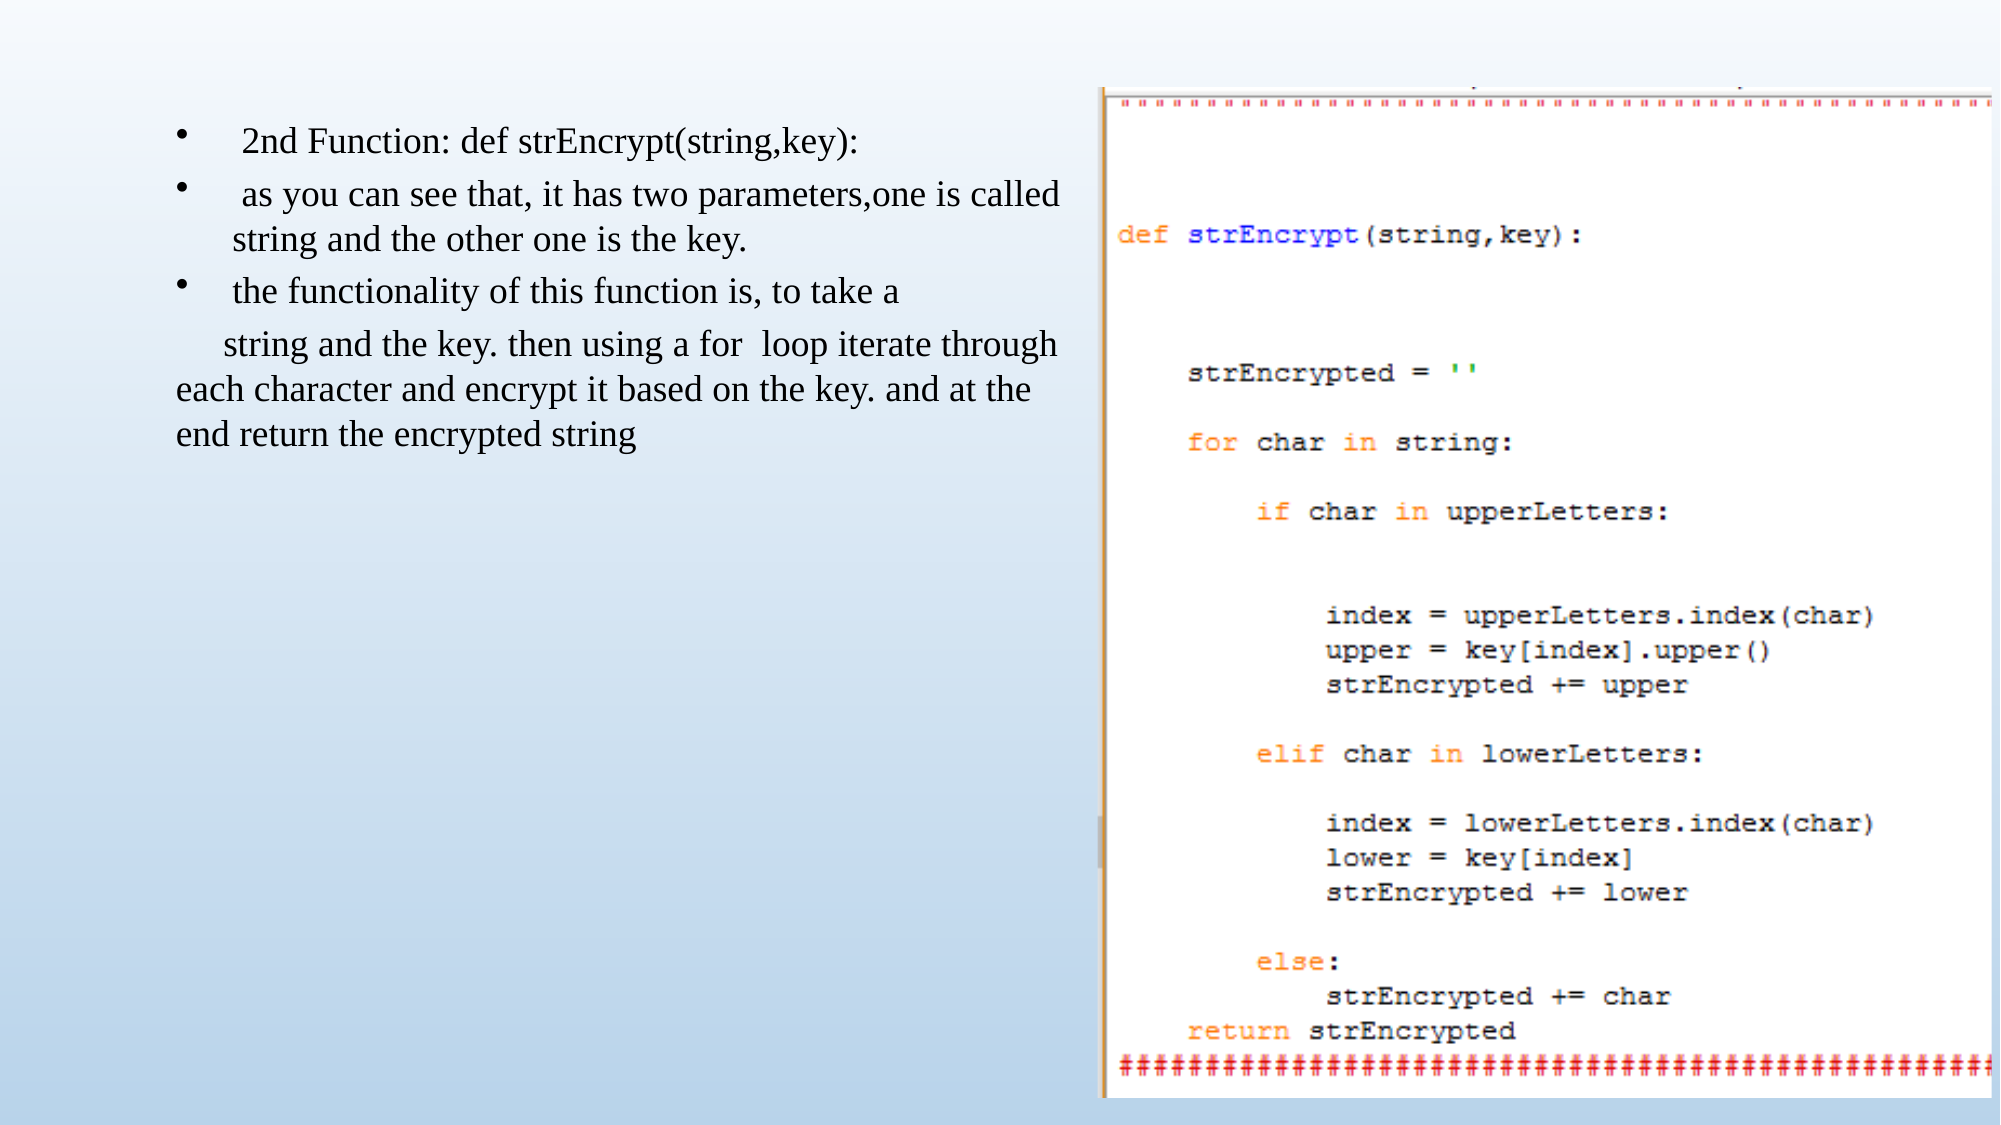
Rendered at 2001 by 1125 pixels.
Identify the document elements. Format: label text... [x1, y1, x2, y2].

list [1097, 87, 1992, 1098]
list 2nd Function: def strEncrypt(string,key): as you can see that, it has two parameters,one is called string and the other one is the key. the functionality of this function is, to take a string and the key. then using a for loop iterate through each character and encrypt it based on the key. and at the end return the encrypted string [160, 108, 1097, 1098]
